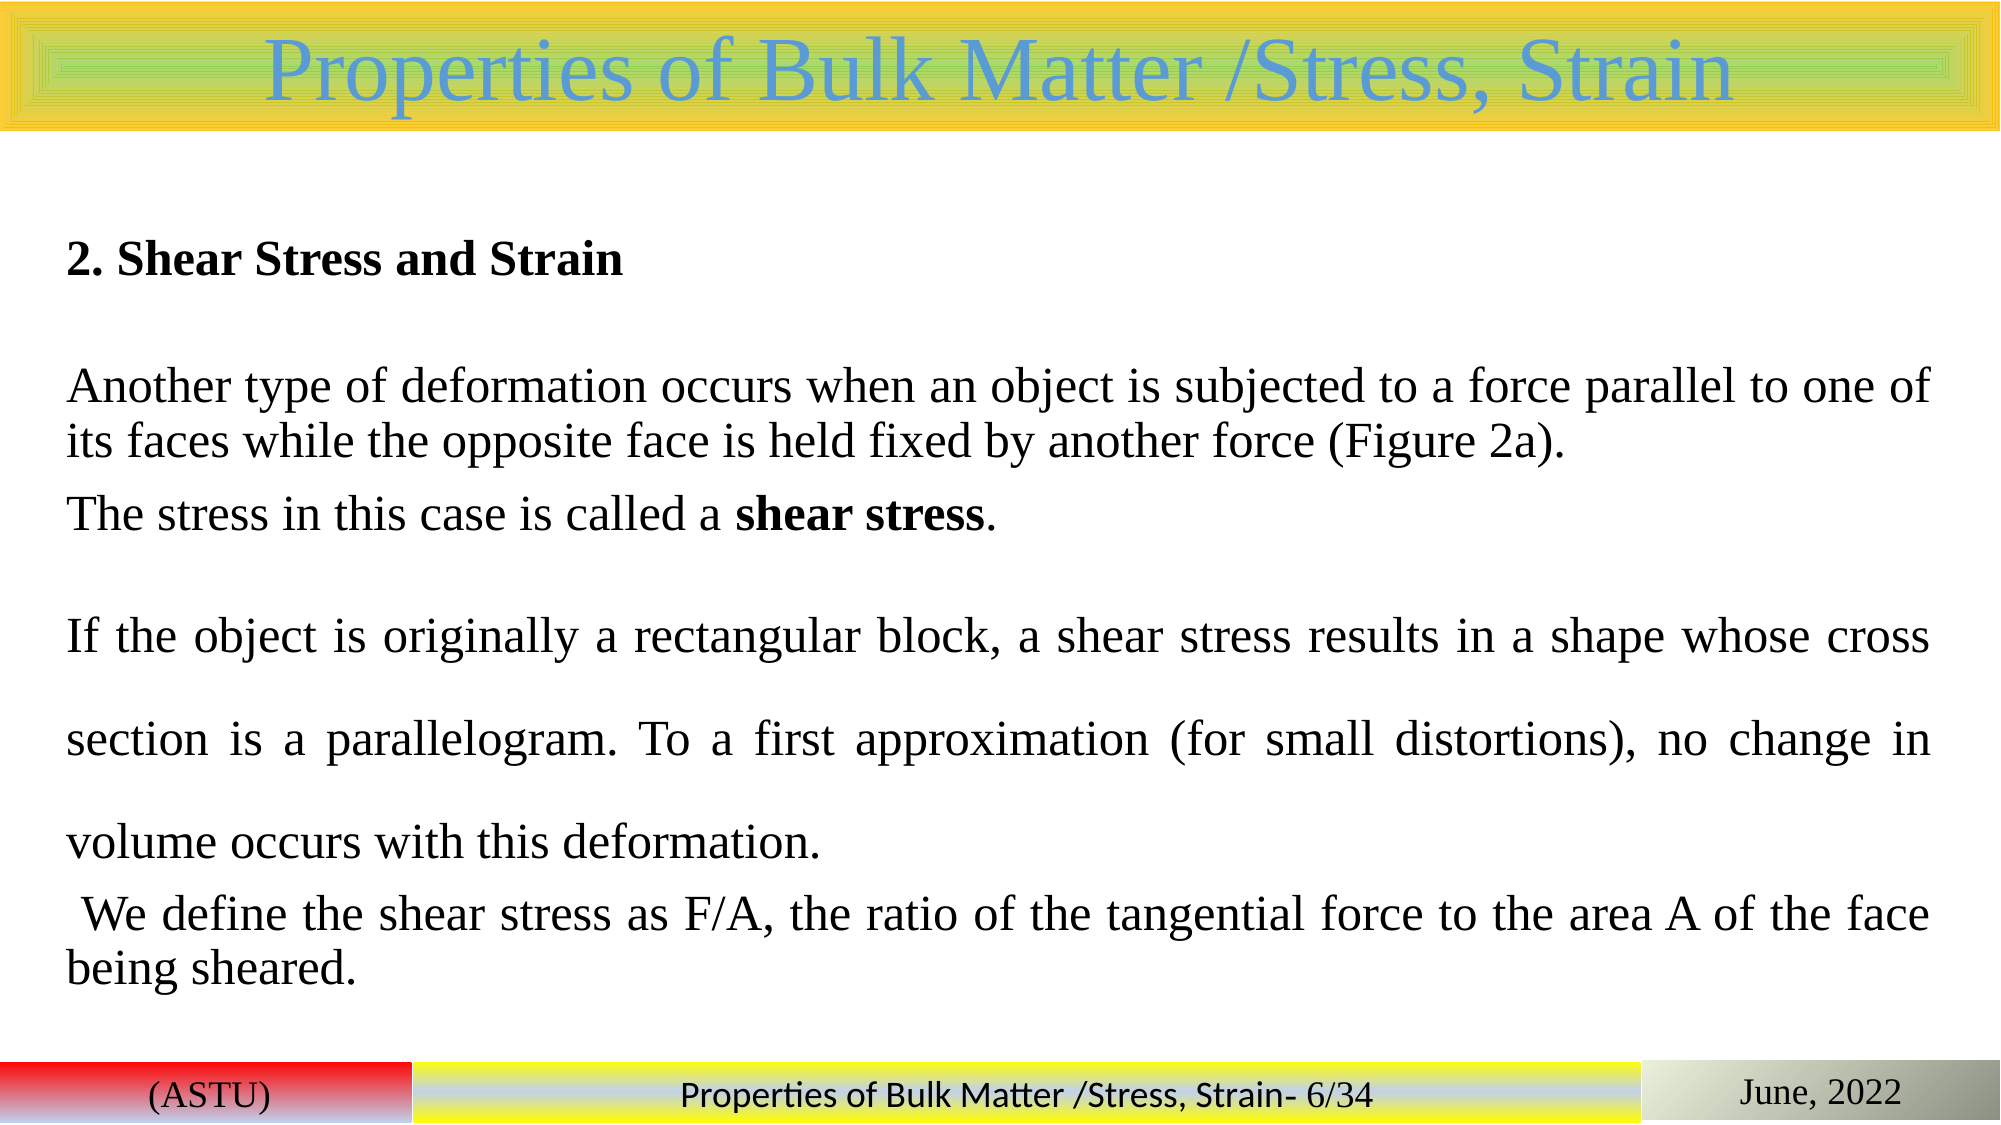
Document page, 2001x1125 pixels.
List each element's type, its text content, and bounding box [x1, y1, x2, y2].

text_box (ASTU) [0, 1062, 412, 1123]
text_box June, 2022 [1642, 1060, 2000, 1120]
text_box Properties of Bulk Matter /Stress, Strain- 6/34 [413, 1062, 1641, 1123]
text_box Properties of Bulk Matter /Stress, Strain [0, 1, 2000, 132]
